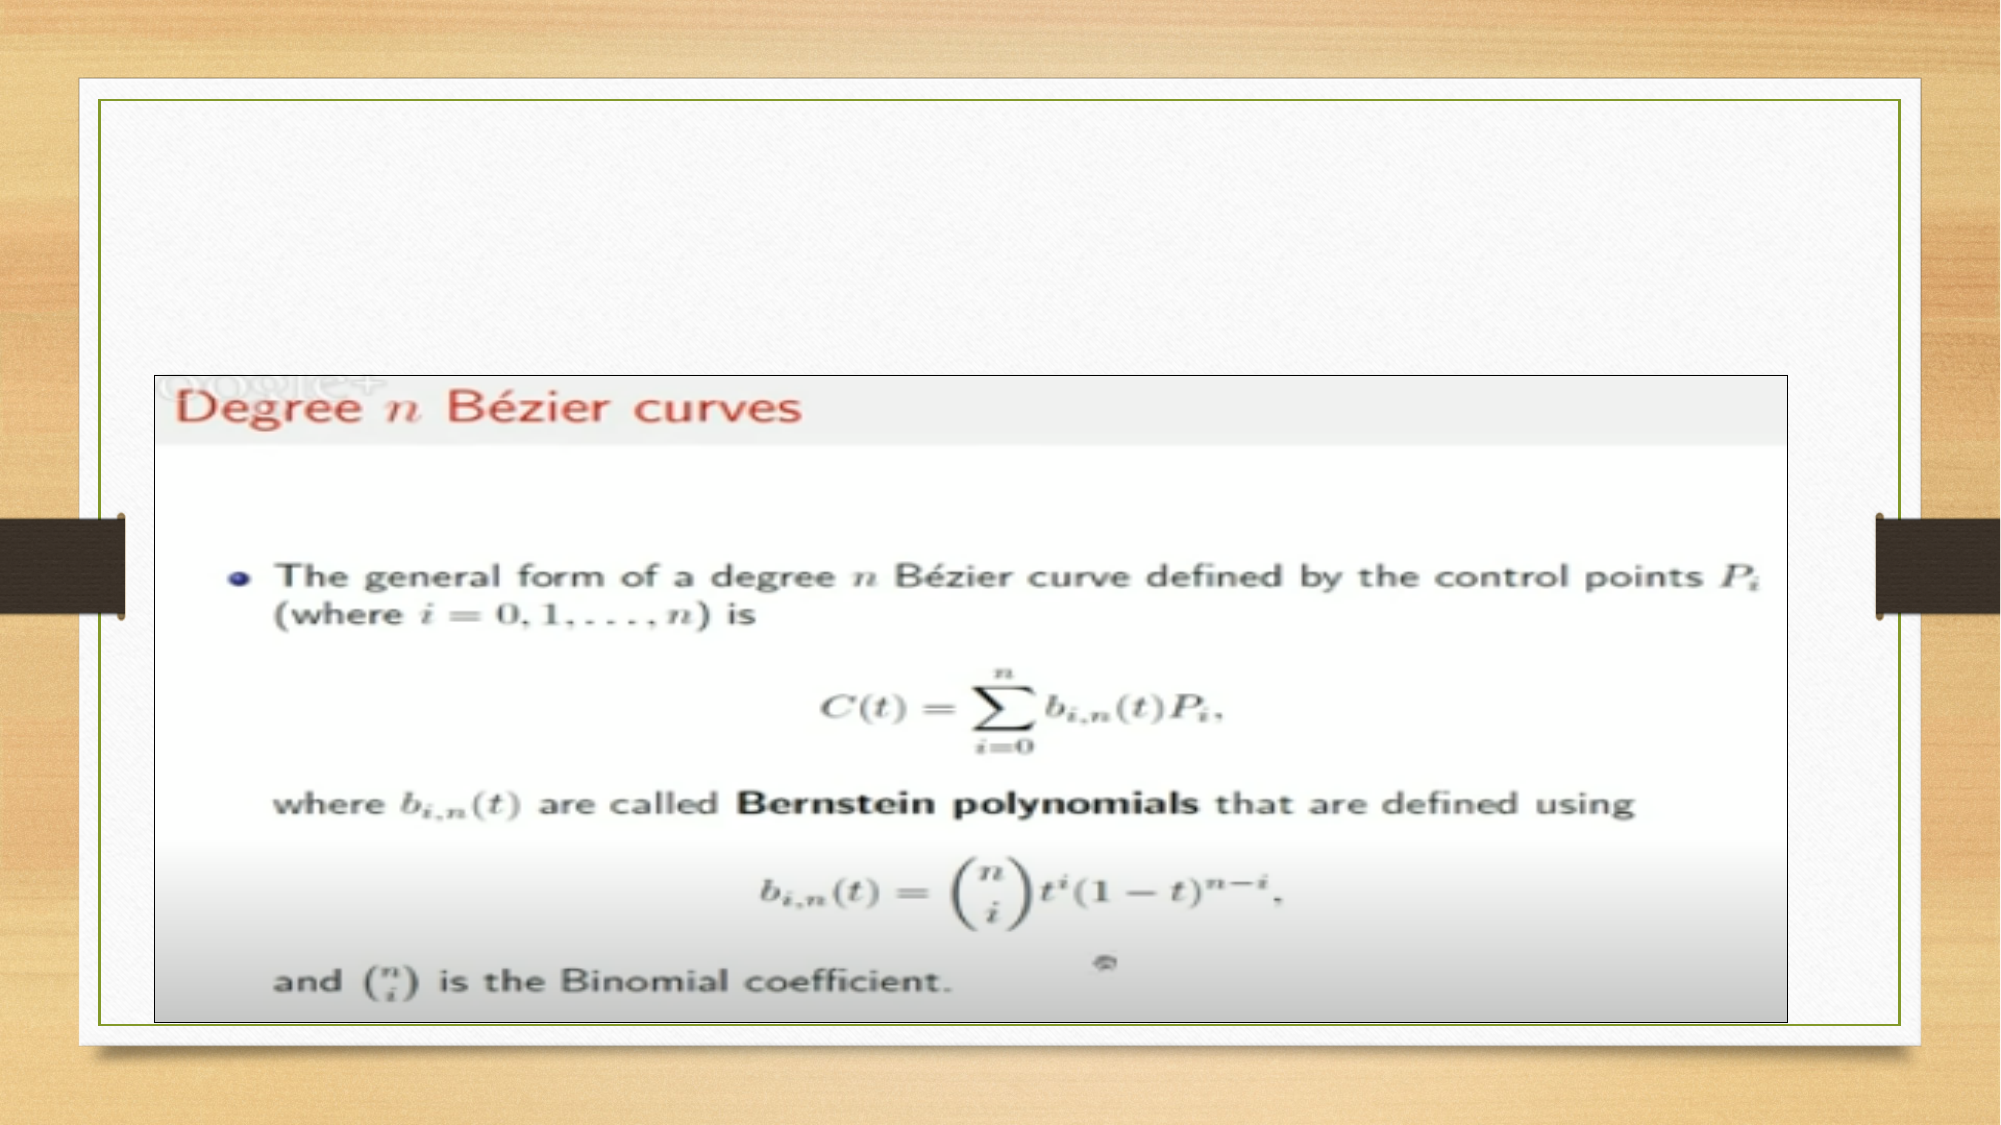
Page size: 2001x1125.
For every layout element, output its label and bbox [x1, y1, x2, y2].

list [154, 374, 1788, 1023]
picture [0, 0, 2001, 1125]
